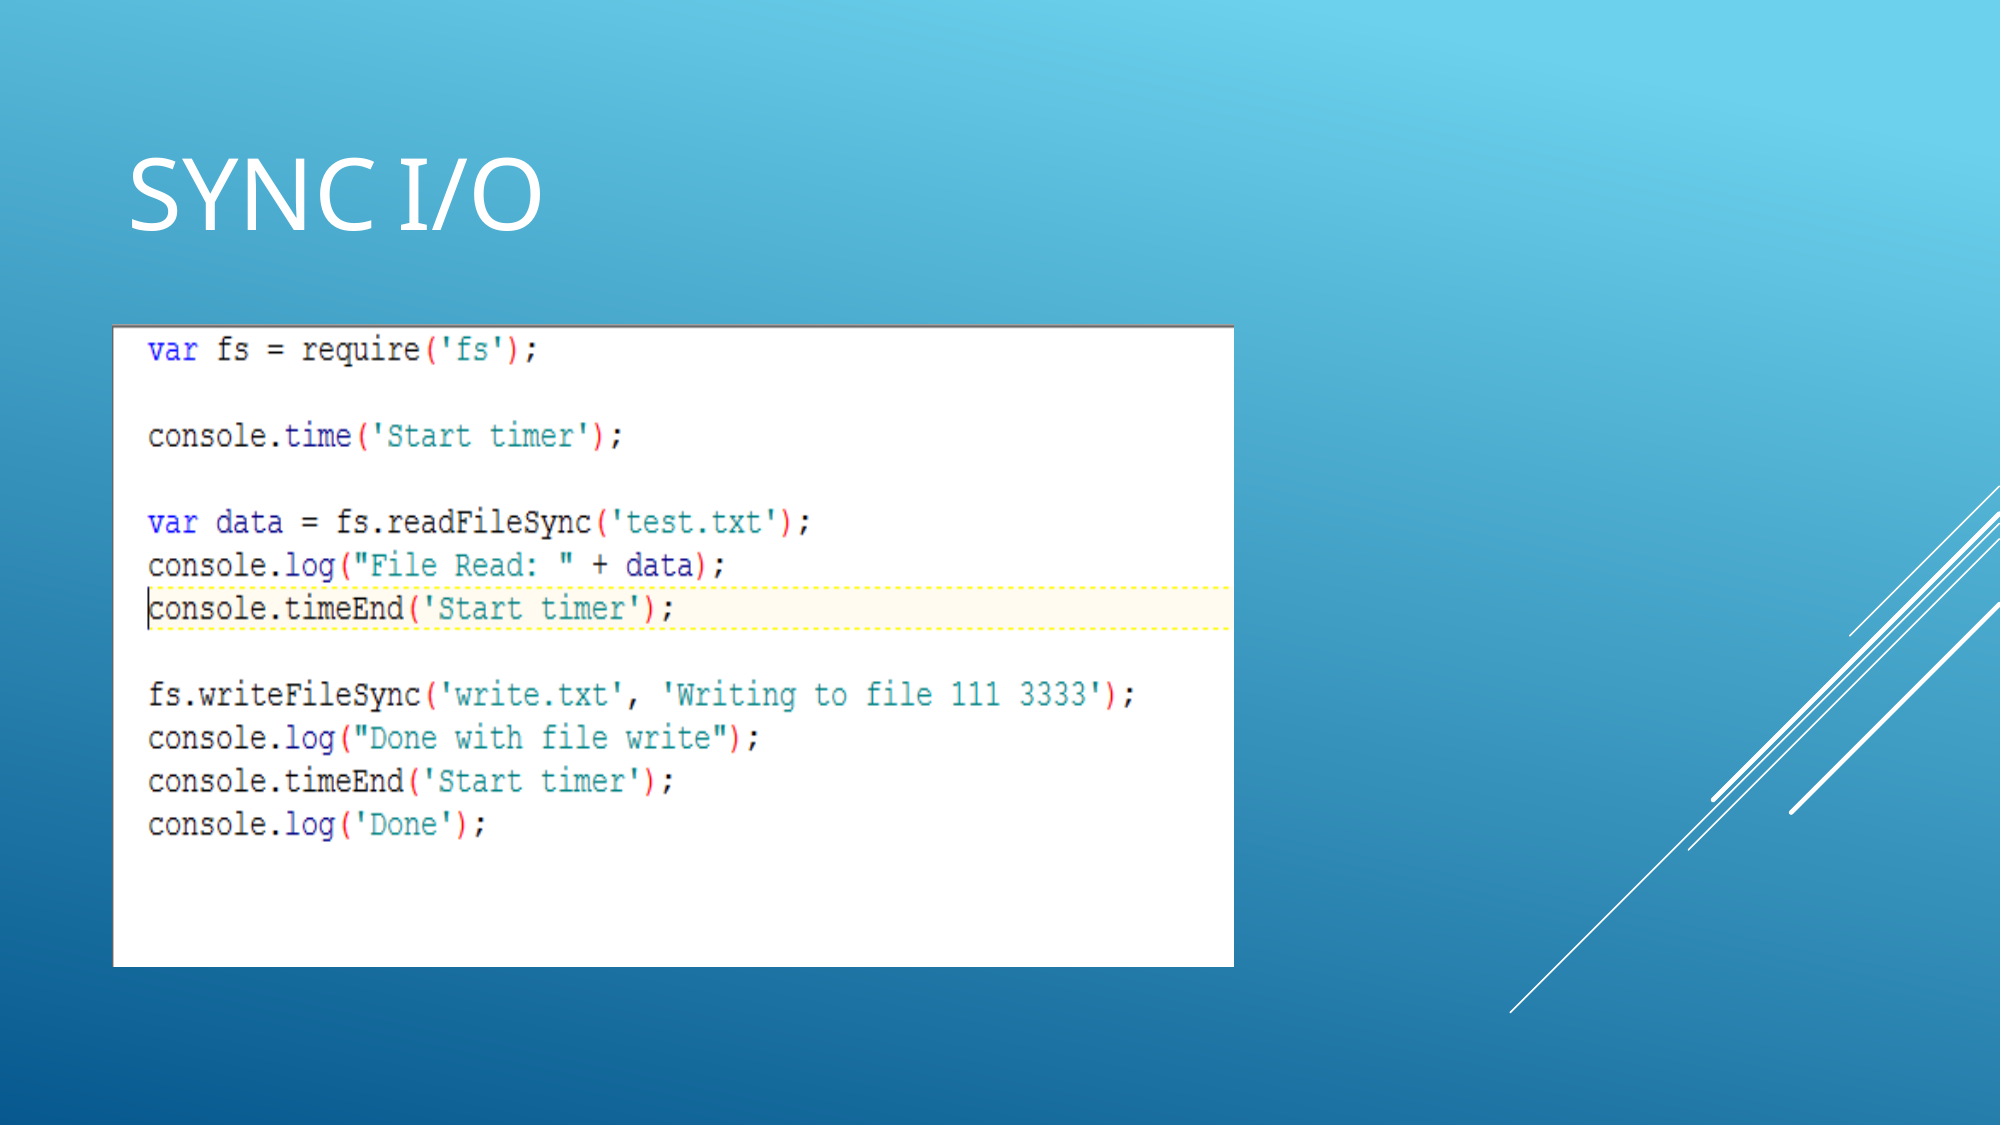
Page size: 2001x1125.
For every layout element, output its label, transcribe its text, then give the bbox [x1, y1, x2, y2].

picture [111, 323, 1235, 967]
text_box sync I/O [112, 112, 1425, 270]
